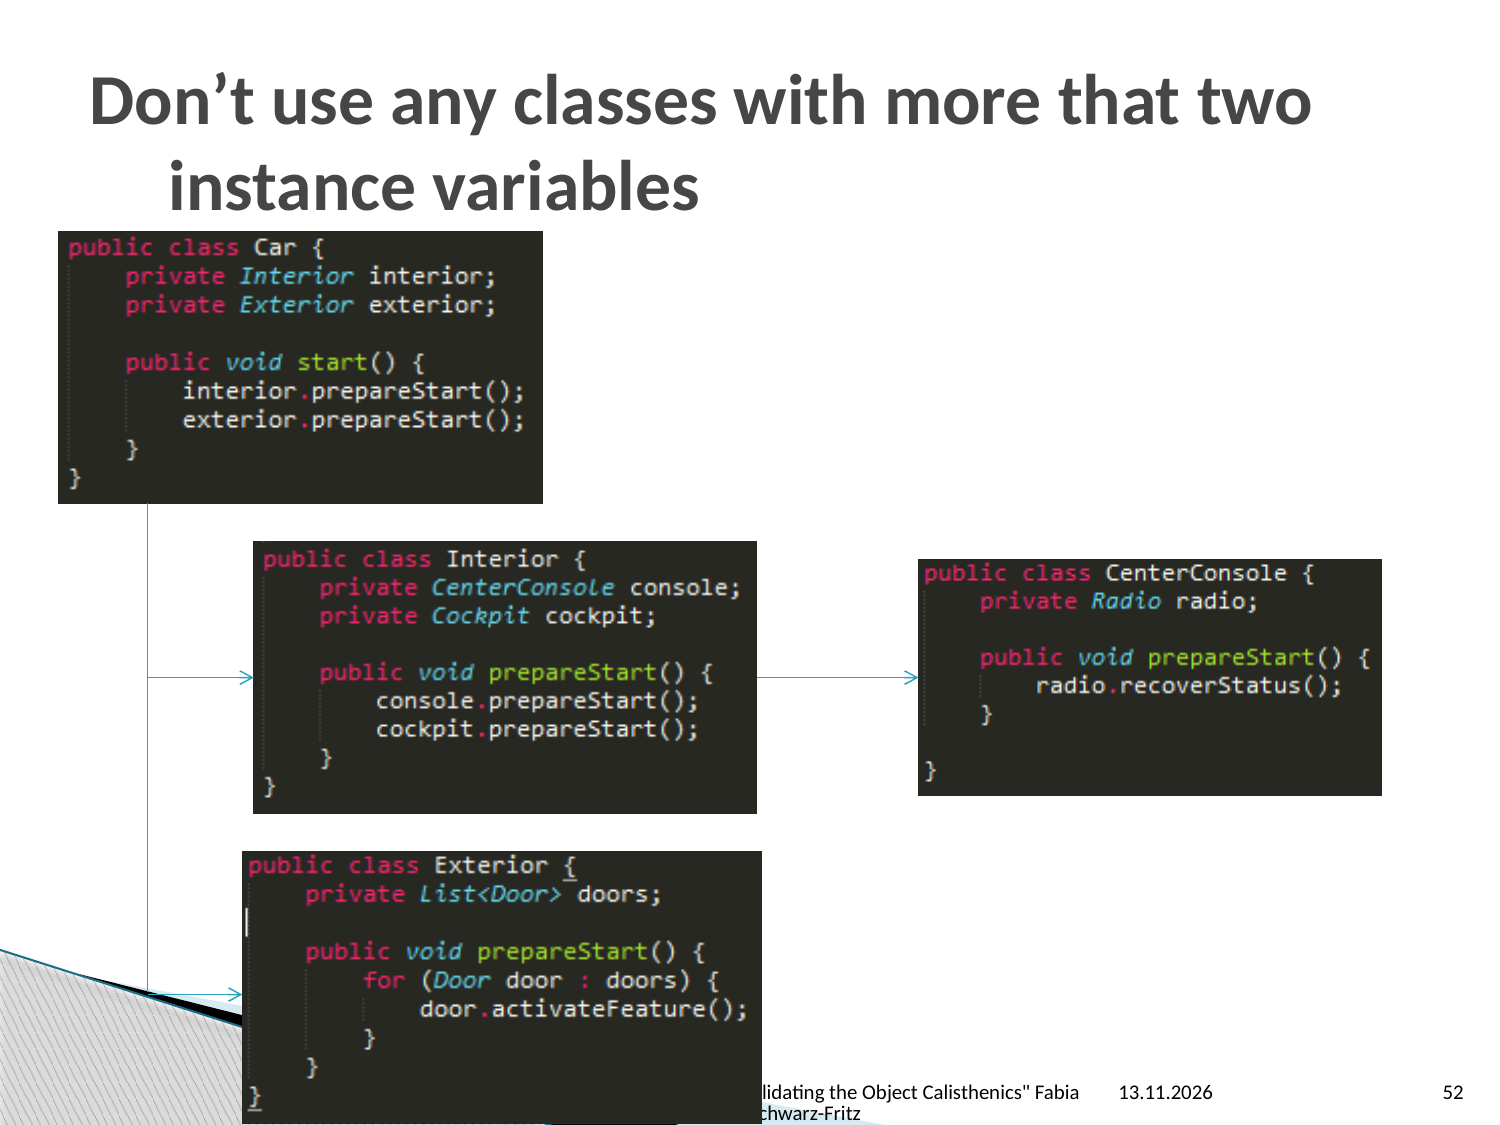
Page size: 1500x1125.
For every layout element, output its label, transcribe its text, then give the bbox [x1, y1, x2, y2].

slide_number 52 [1418, 1051, 1479, 1112]
footer "Validating the Object Calisthenics" Fabian Schwarz-Fritz [767, 1051, 1105, 1112]
picture [57, 231, 543, 504]
title Don’t use any classes with more that two instance variables [75, 45, 1425, 233]
picture [918, 559, 1382, 796]
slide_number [1105, 1051, 1418, 1112]
picture [242, 851, 762, 1124]
picture [253, 541, 758, 814]
